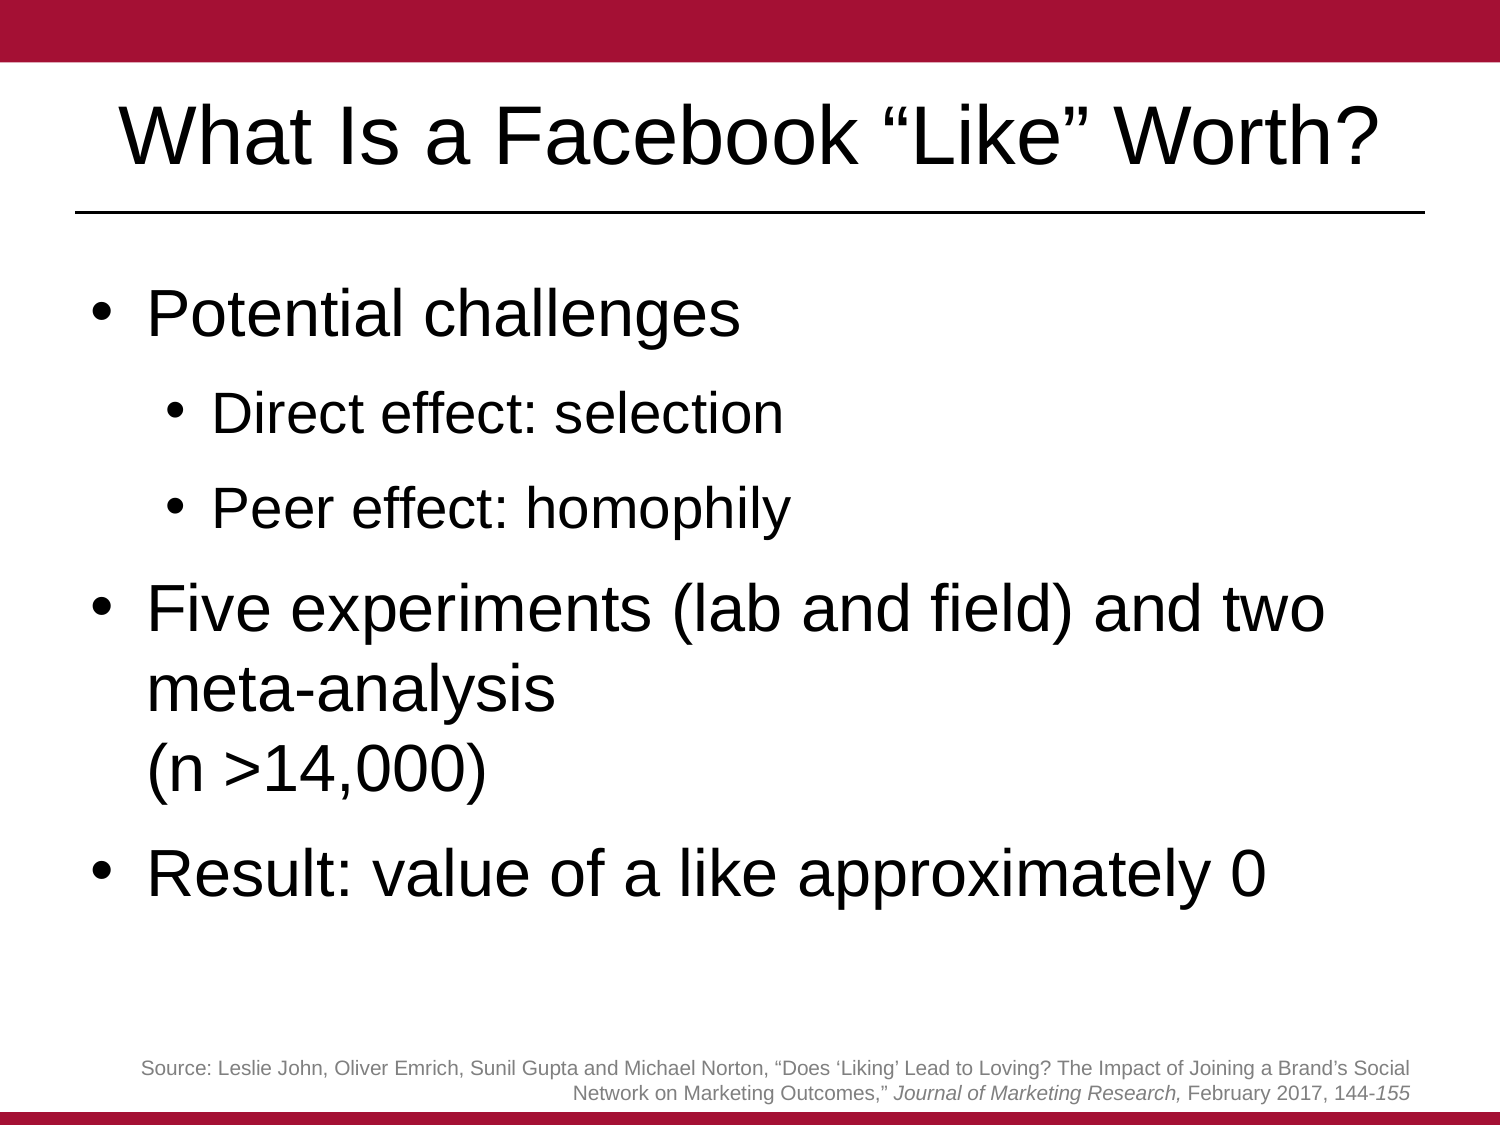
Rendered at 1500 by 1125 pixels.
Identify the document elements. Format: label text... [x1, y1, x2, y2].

text_box Source: Leslie John, Oliver Emrich, Sunil Gupta and Michael Norton, “Does ‘Liking’ Lead to Loving? The Impact of Joining a Brand’s Social Network on Marketing Outcomes,” Journal of Marketing Research, February 2017, 144-155 [74, 1042, 1425, 1113]
list Potential challenges Direct effect: selection Peer effect: homophily Five experiments (lab and field) and two meta-analysis (n >14,000) Result: value of a like approximately 0 [75, 262, 1425, 1005]
title What Is a Facebook “Like” Worth? [75, 37, 1425, 225]
